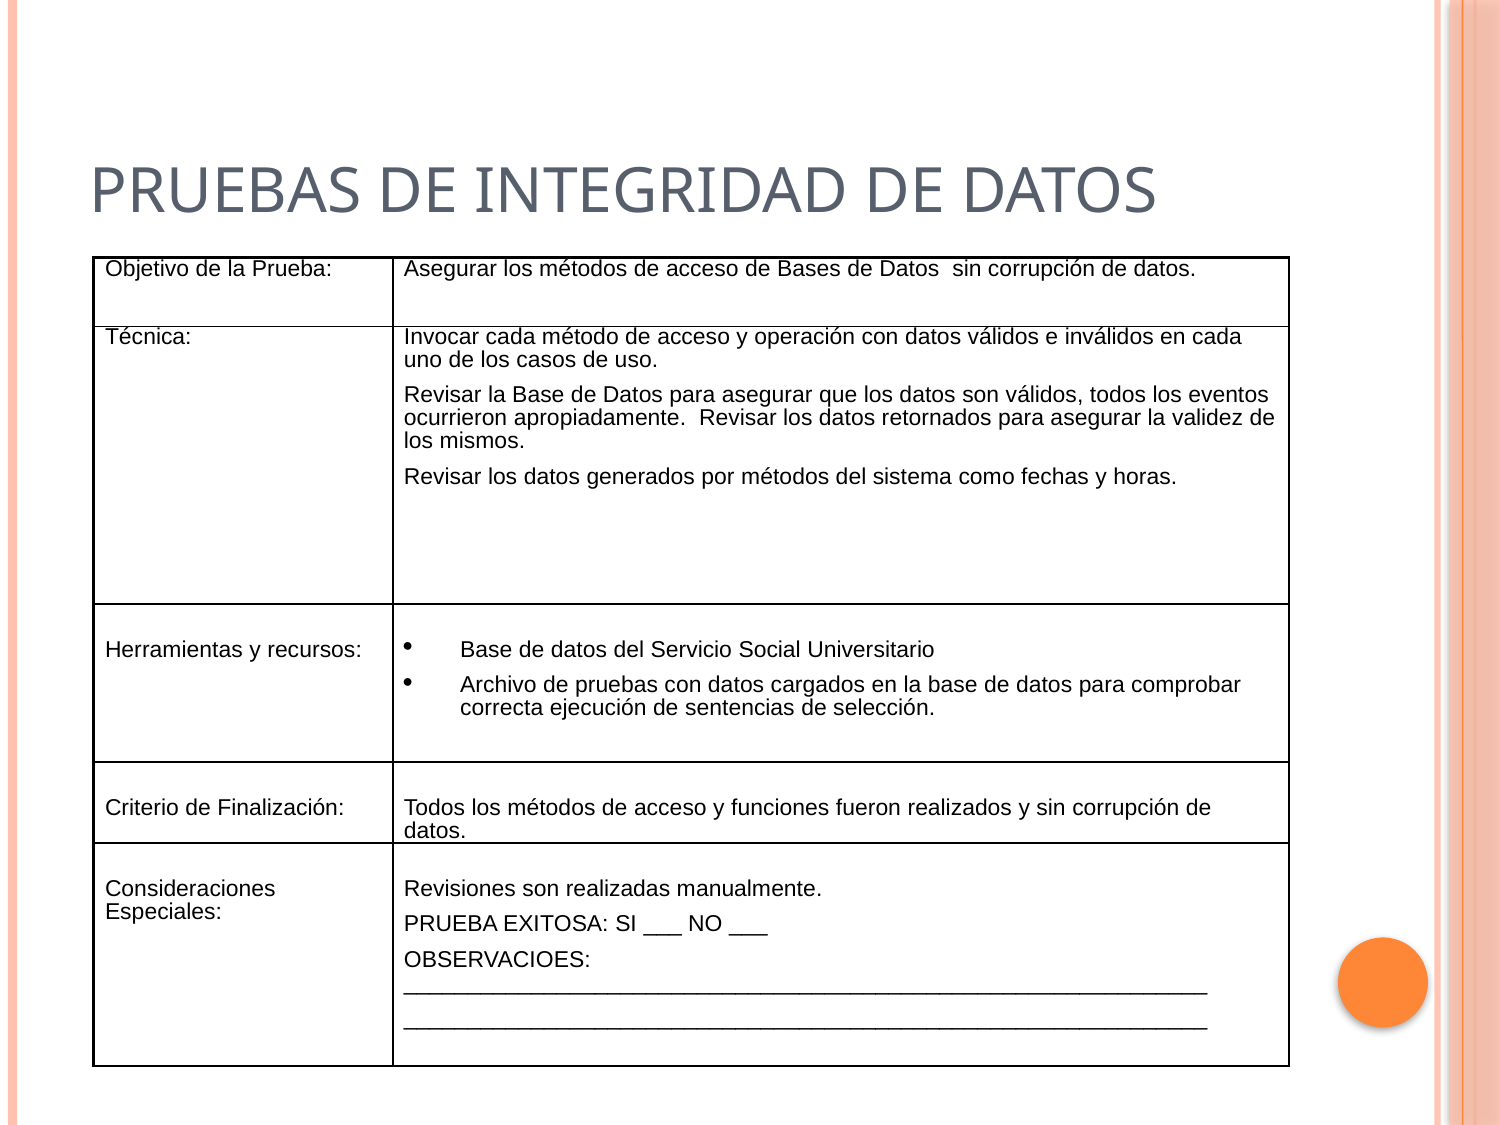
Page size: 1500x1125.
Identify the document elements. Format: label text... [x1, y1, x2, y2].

table_cell Invocar cada método de acceso y operación con datos válidos e inválidos en cada uno de los casos de uso. Revisar la Base de Datos para asegurar que los datos son válidos, todos los eventos ocurrieron apropiadamente. Revisar los datos retornados para asegurar la validez de los mismos. Revisar los datos generados por métodos del sistema como fechas y horas. [394, 327, 1288, 603]
table_header Asegurar los métodos de acceso de Bases de Datos sin corrupción de datos. [394, 259, 1288, 326]
table_cell Herramientas y recursos: [95, 605, 392, 761]
table_header Objetivo de la Prueba: [95, 259, 392, 326]
table_cell Criterio de Finalización: [95, 763, 392, 842]
table_cell Base de datos del Servicio Social Universitario Archivo de pruebas con datos cargados en la base de datos para comprobar correcta ejecución de sentencias de selección. [394, 605, 1288, 761]
table_cell Todos los métodos de acceso y funciones fueron realizados y sin corrupción de datos. [394, 763, 1288, 842]
table_cell Revisiones son realizadas manualmente. PRUEBA EXITOSA: SI ___ NO ___ OBSERVACIOES: _______________________________________________________________ _______________________________________________________________ [394, 844, 1288, 1065]
table_cell Consideraciones Especiales: [95, 844, 392, 1065]
title Pruebas de integridad de datos [75, 45, 1300, 233]
table_cell Técnica: [95, 327, 392, 603]
